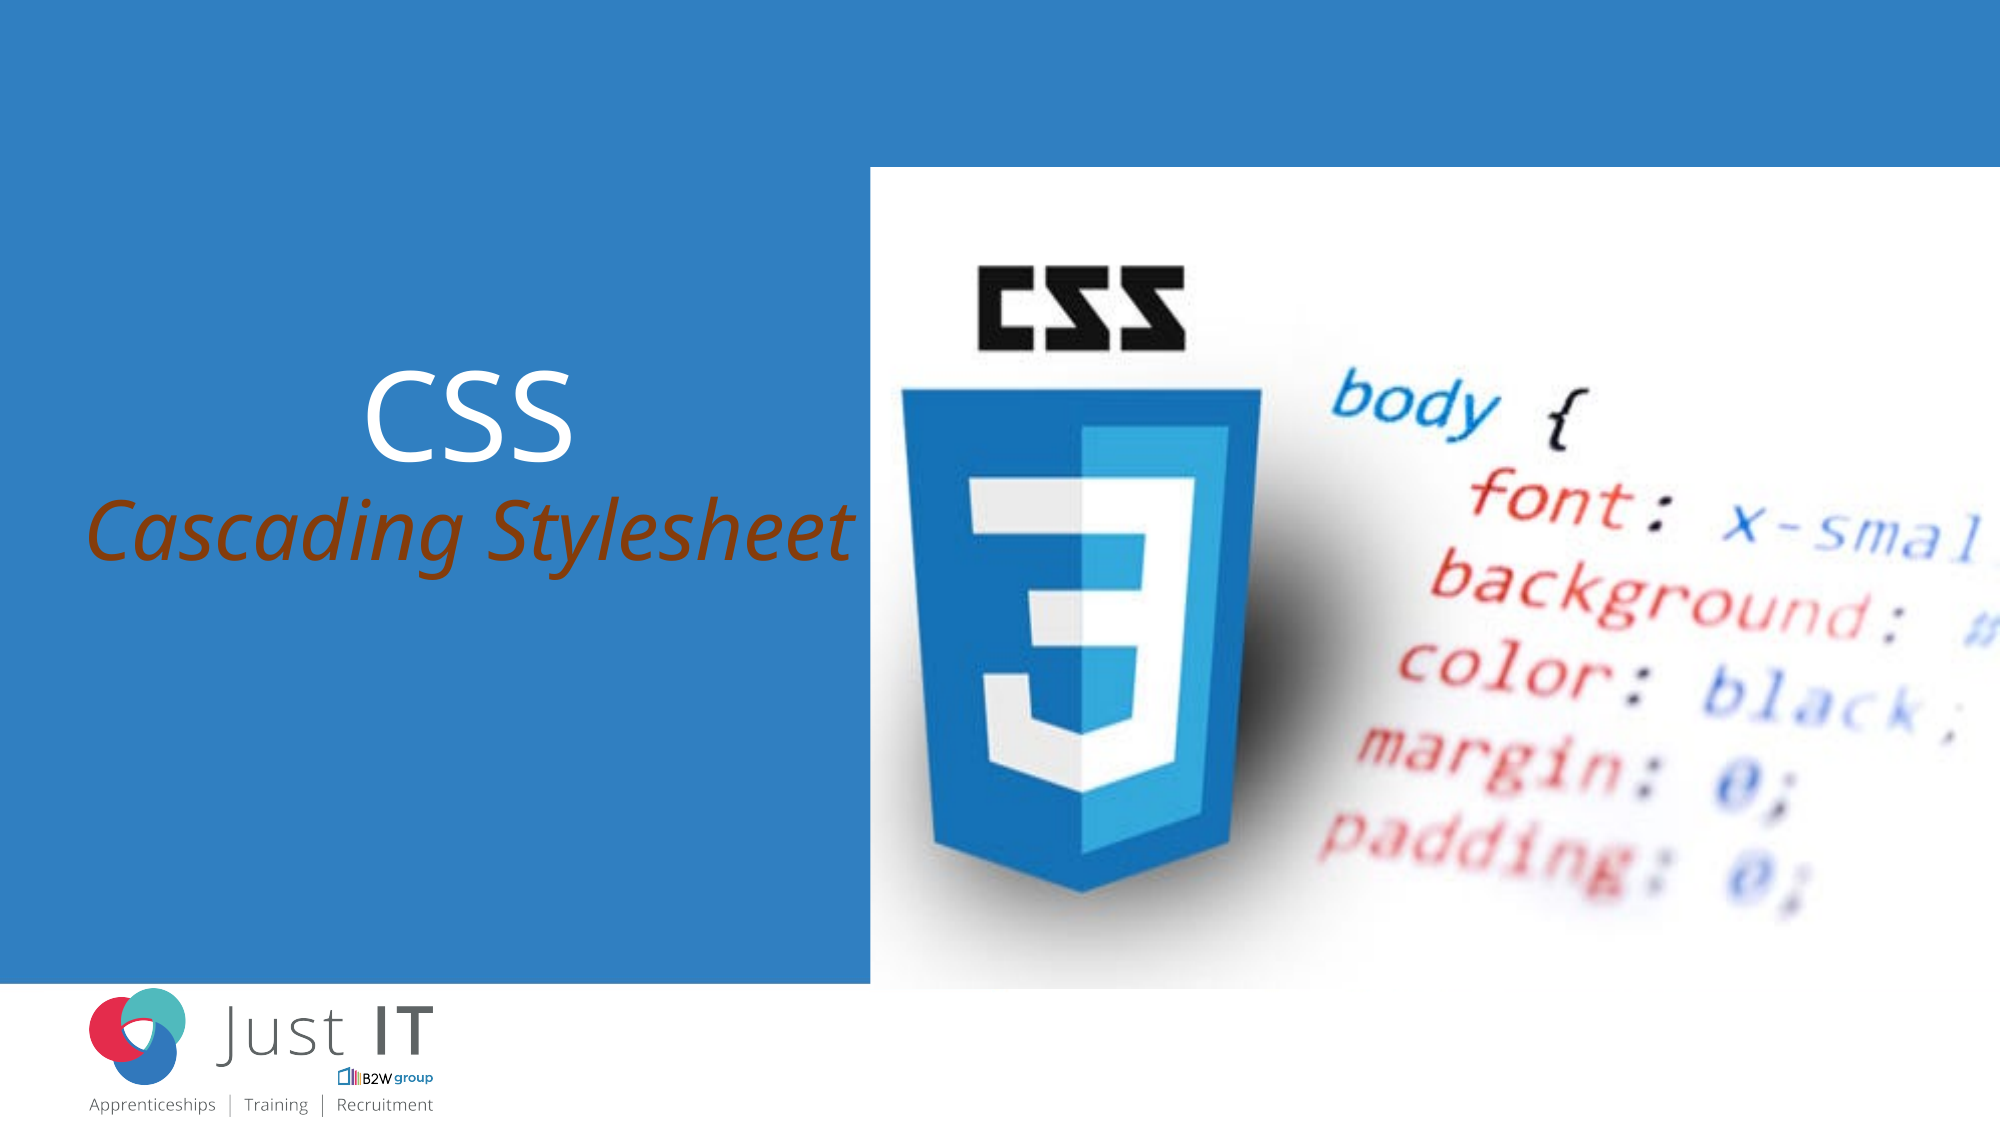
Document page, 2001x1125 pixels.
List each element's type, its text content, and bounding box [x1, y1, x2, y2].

picture [0, 0, 2000, 1125]
text_box CSS Cascading Stylesheet [18, 126, 920, 586]
